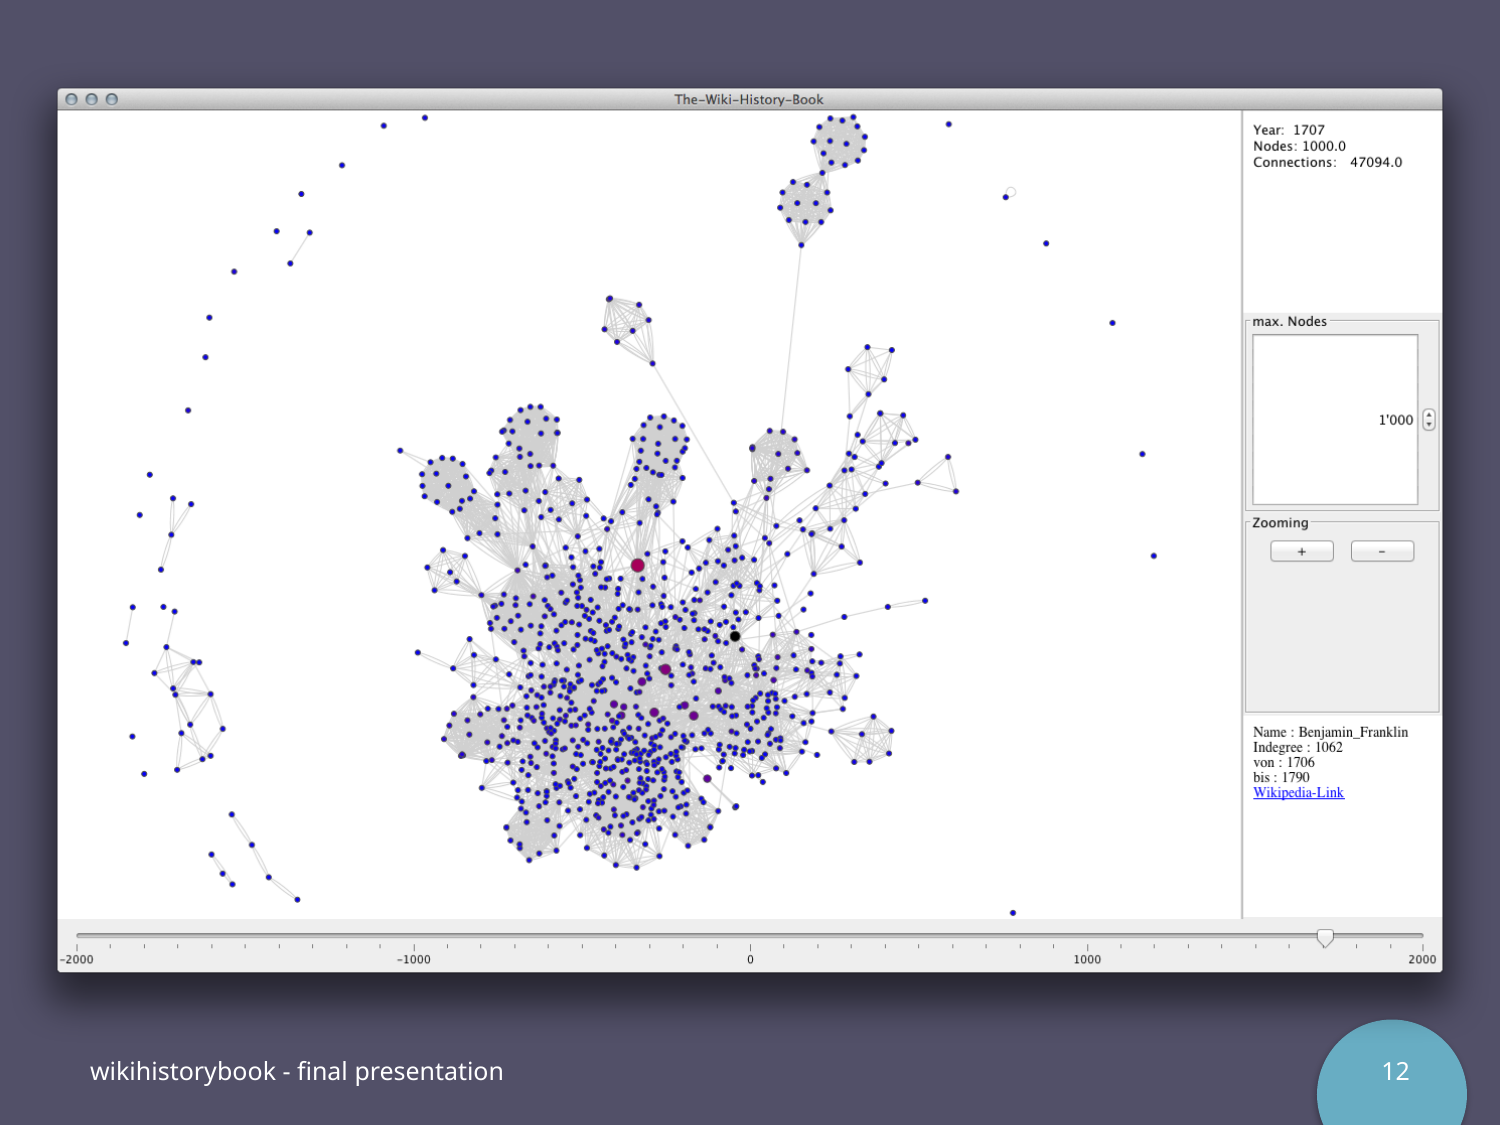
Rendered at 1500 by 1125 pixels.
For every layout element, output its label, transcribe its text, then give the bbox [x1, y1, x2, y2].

slide_number 12 [1074, 1061, 1425, 1103]
picture [0, 52, 1500, 1052]
footer wikihistorybook - final presentation [75, 1061, 988, 1103]
